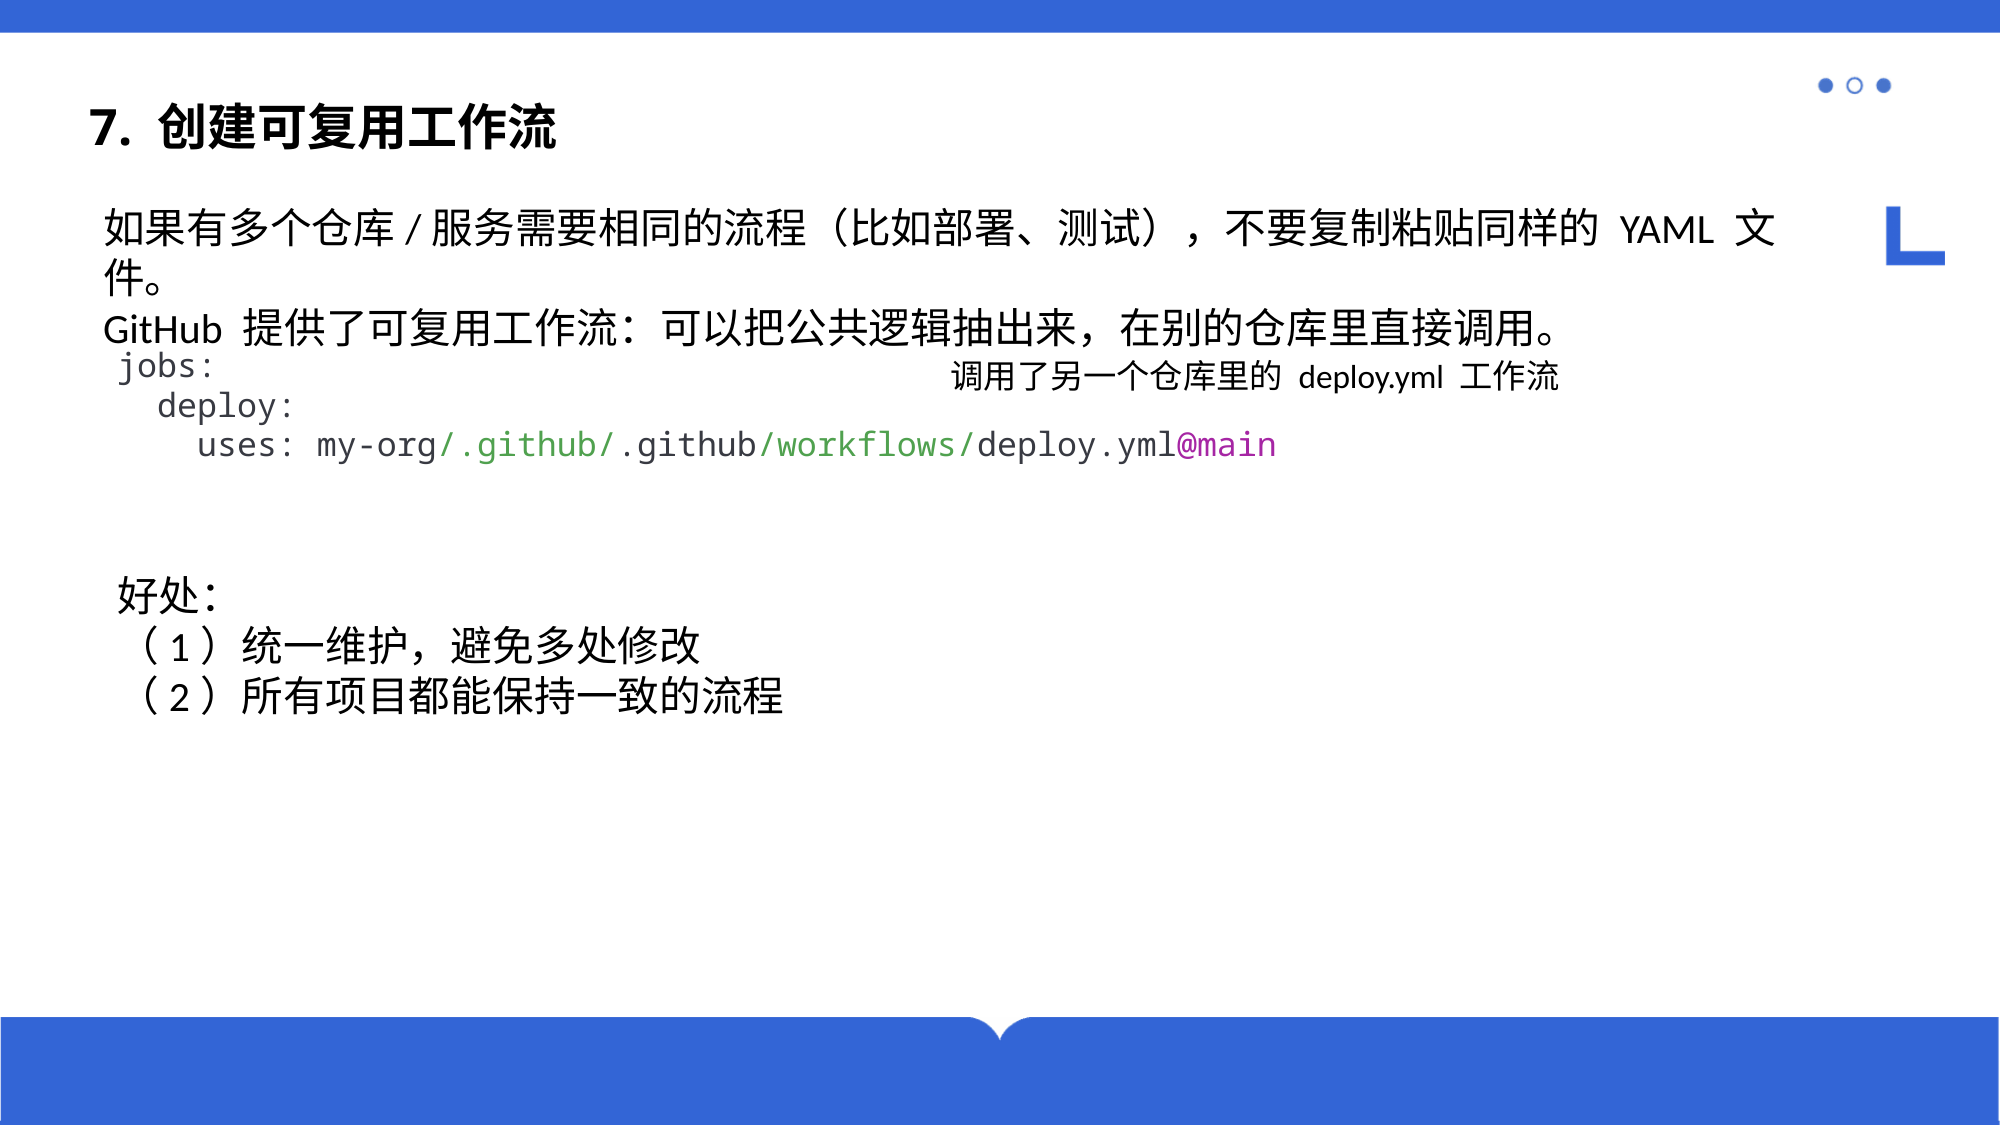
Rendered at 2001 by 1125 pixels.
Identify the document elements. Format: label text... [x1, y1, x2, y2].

text_box 好处： （1）统一维护，避免多处修改 （2）所有项目都能保持一致的流程 [102, 562, 936, 728]
text_box [0, 0, 2000, 33]
picture [1803, 64, 1907, 95]
picture [0, 1017, 2000, 1125]
text_box 如果有多个仓库/服务需要相同的流程（比如部署、测试），不要复制粘贴同样的 YAML 文件。 GitHub 提供了可复用工作流：可以把公共逻辑抽出来，在别的仓库里直接调用。 [88, 194, 1803, 360]
text_box jobs: deploy: uses: my-org/.github/.github/workflows/deploy.yml@main [102, 336, 1306, 471]
text_box 调用了另一个仓库里的 deploy.yml 工作流 [935, 348, 1770, 403]
picture [1874, 194, 1945, 275]
text_box 7. 创建可复用工作流 [74, 74, 1337, 177]
